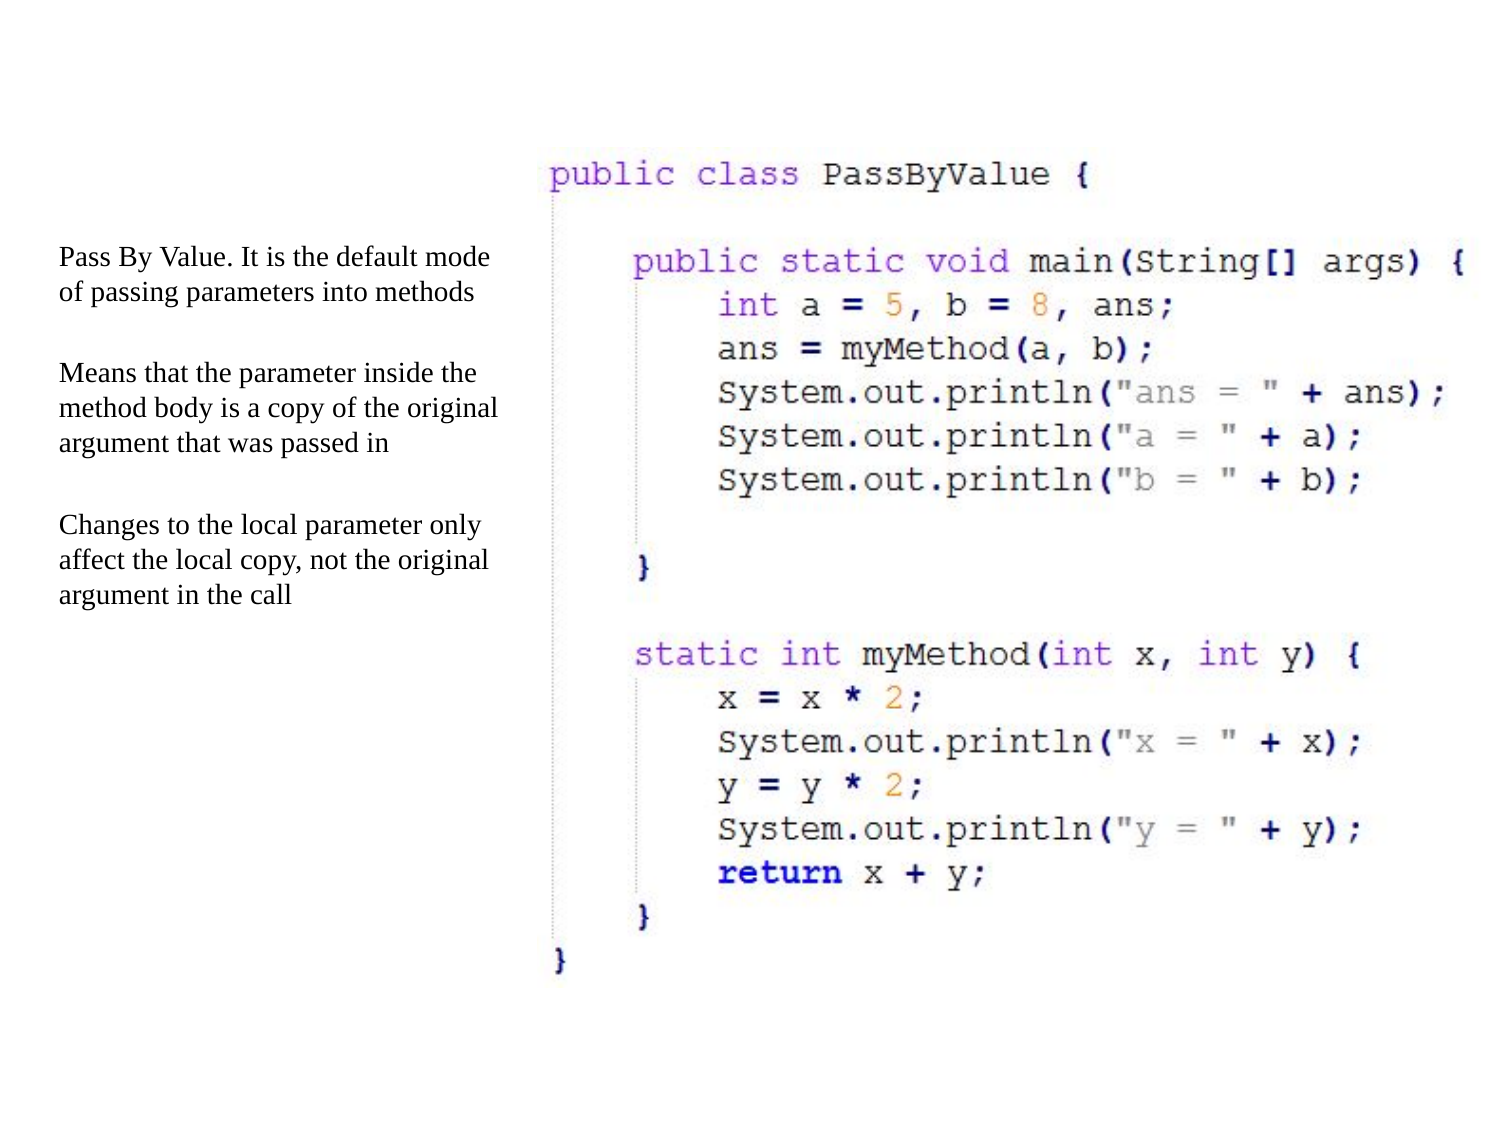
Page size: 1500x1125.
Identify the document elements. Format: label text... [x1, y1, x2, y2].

list Pass By Value. It is the default mode of passing parameters into methods Means that the parameter inside the method body is a copy of the original argument that was passed in Changes to the local parameter only affect the local copy, not the original argument in the call [43, 66, 538, 1005]
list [537, 147, 1488, 988]
